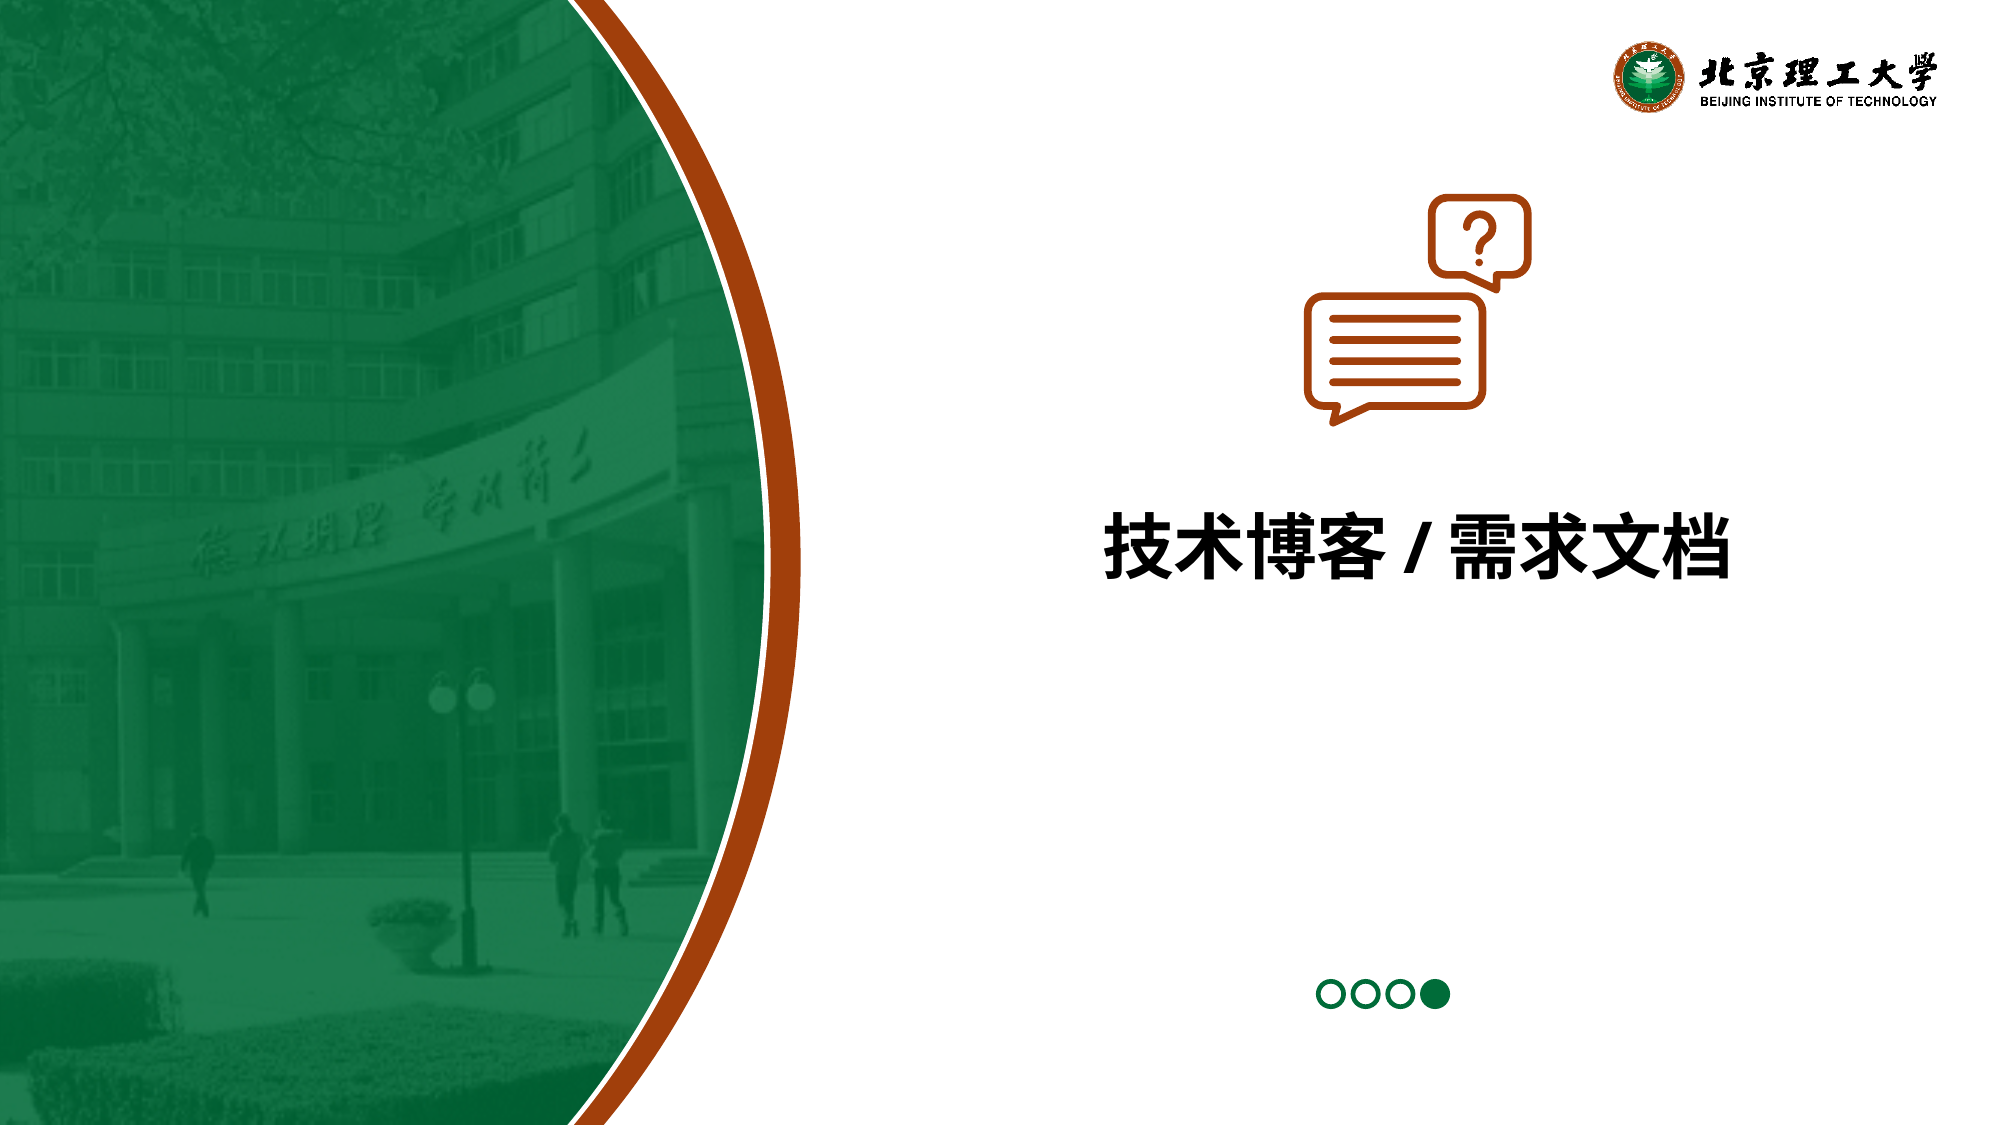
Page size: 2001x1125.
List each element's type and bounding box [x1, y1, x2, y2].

picture [1613, 41, 1937, 113]
text_box [1008, 193, 1827, 1007]
